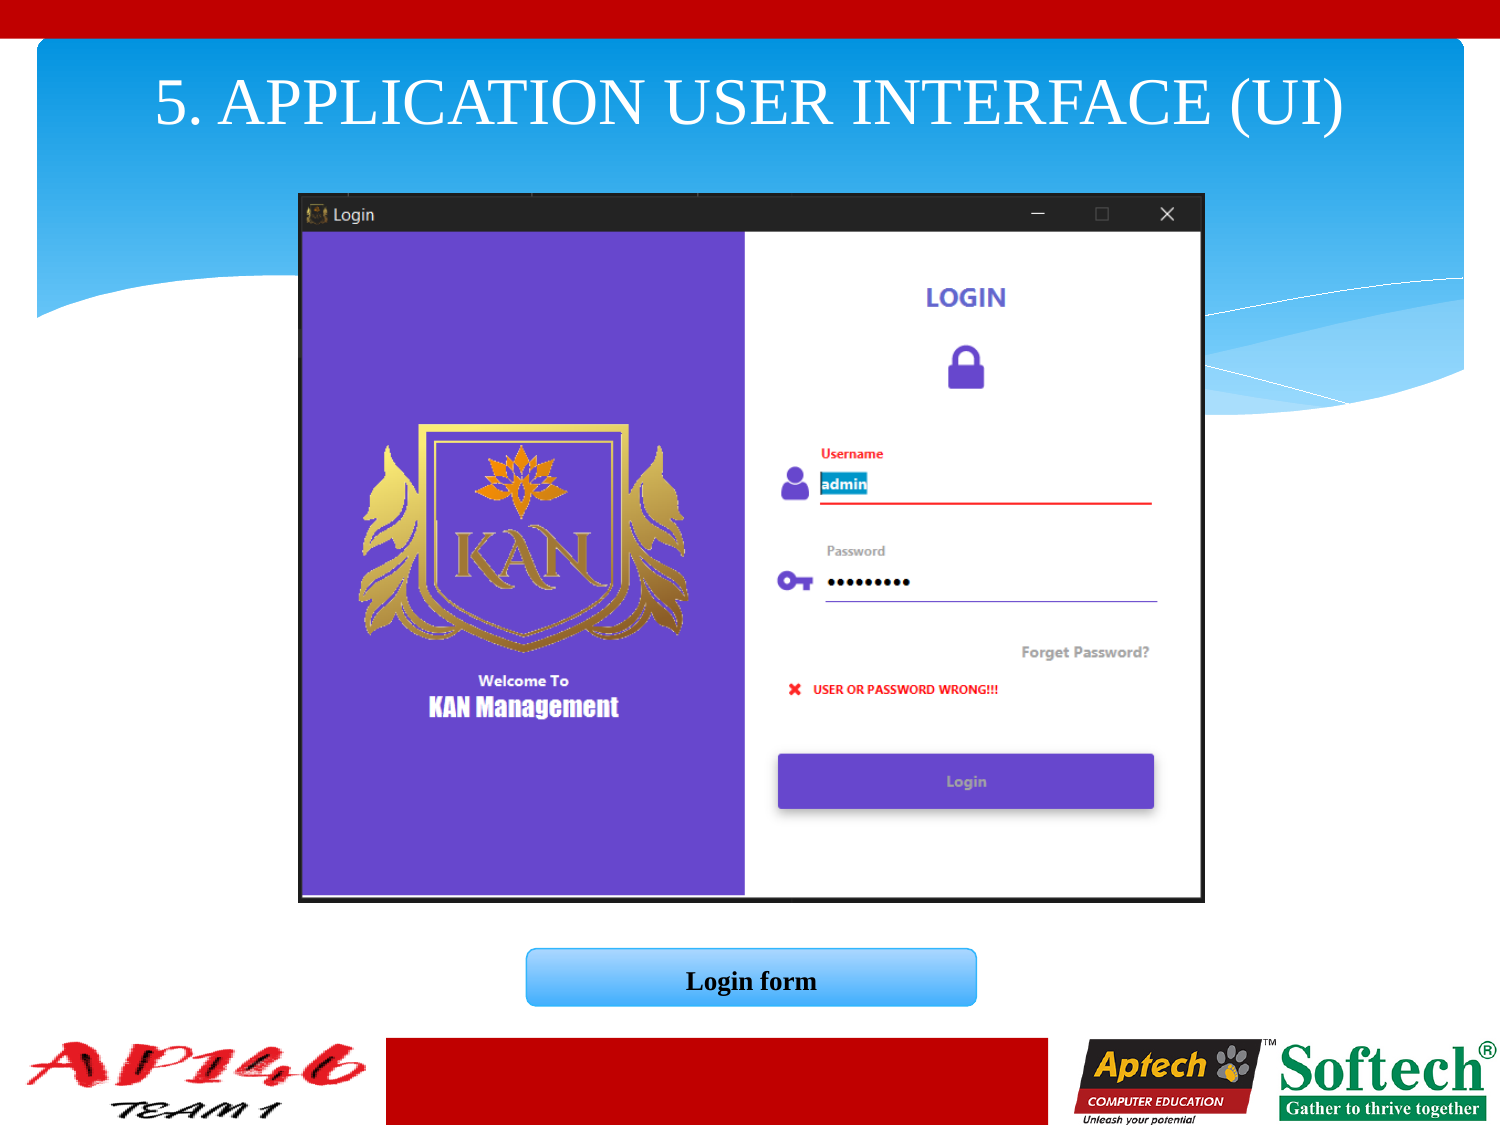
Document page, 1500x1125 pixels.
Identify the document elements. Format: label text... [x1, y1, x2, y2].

title 5. APPLICATION USER INTERFACE (UI) [0, 47, 1500, 148]
picture [1072, 1037, 1500, 1125]
text_box Login form [525, 947, 978, 1007]
picture [298, 193, 1205, 903]
picture [0, 1037, 386, 1125]
